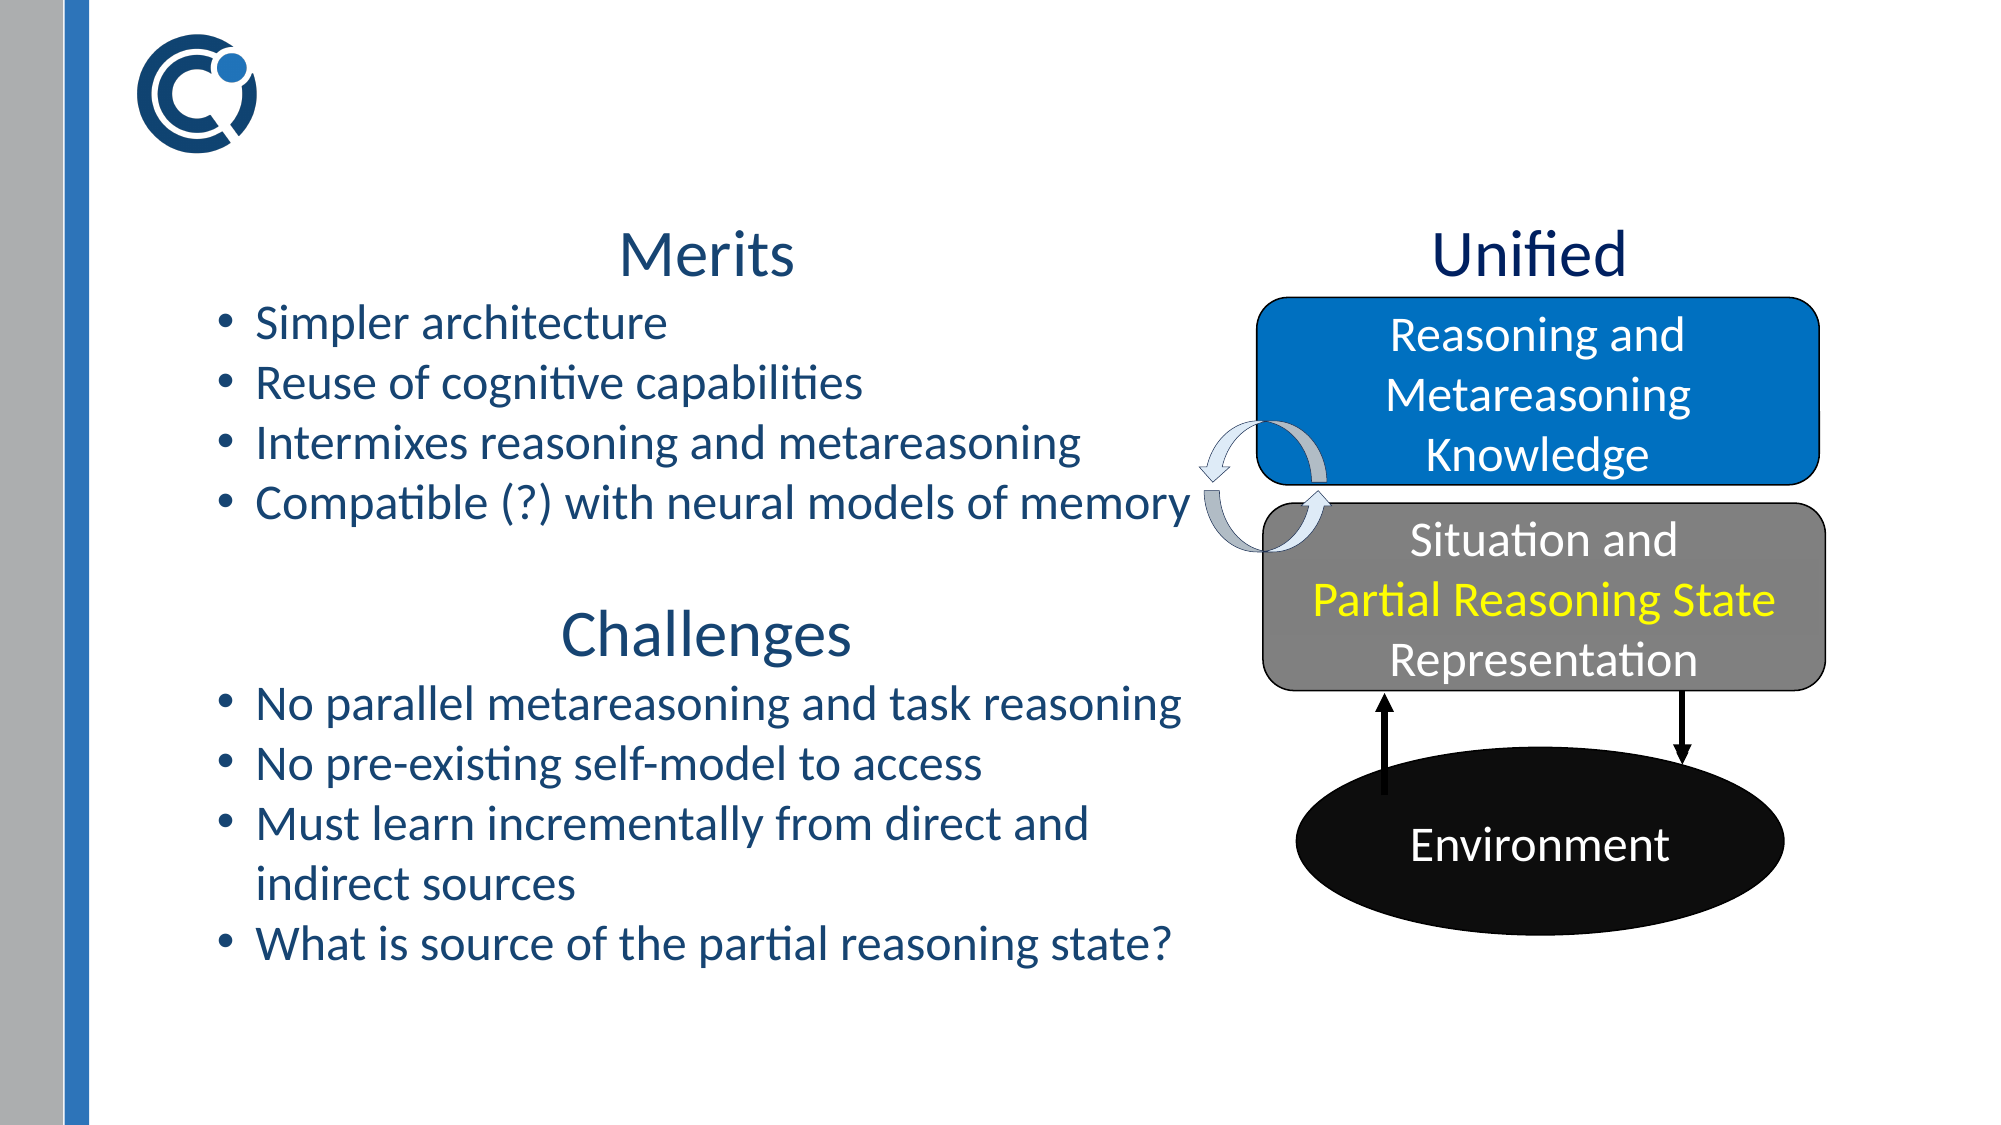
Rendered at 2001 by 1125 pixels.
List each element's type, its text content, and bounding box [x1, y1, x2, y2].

text_box Merits Simpler architecture Reuse of cognitive capabilities Intermixes reasoning and metareasoning Compatible (?) with neural models of memory Challenges No parallel metareasoning and task reasoning No pre-existing self-model to access Must learn incrementally from direct and indirect sources What is source of the partial reasoning state? [202, 202, 1213, 1118]
text_box Unified [1268, 202, 1791, 297]
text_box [1197, 297, 1826, 691]
picture [122, 25, 279, 167]
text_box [1296, 691, 1784, 935]
